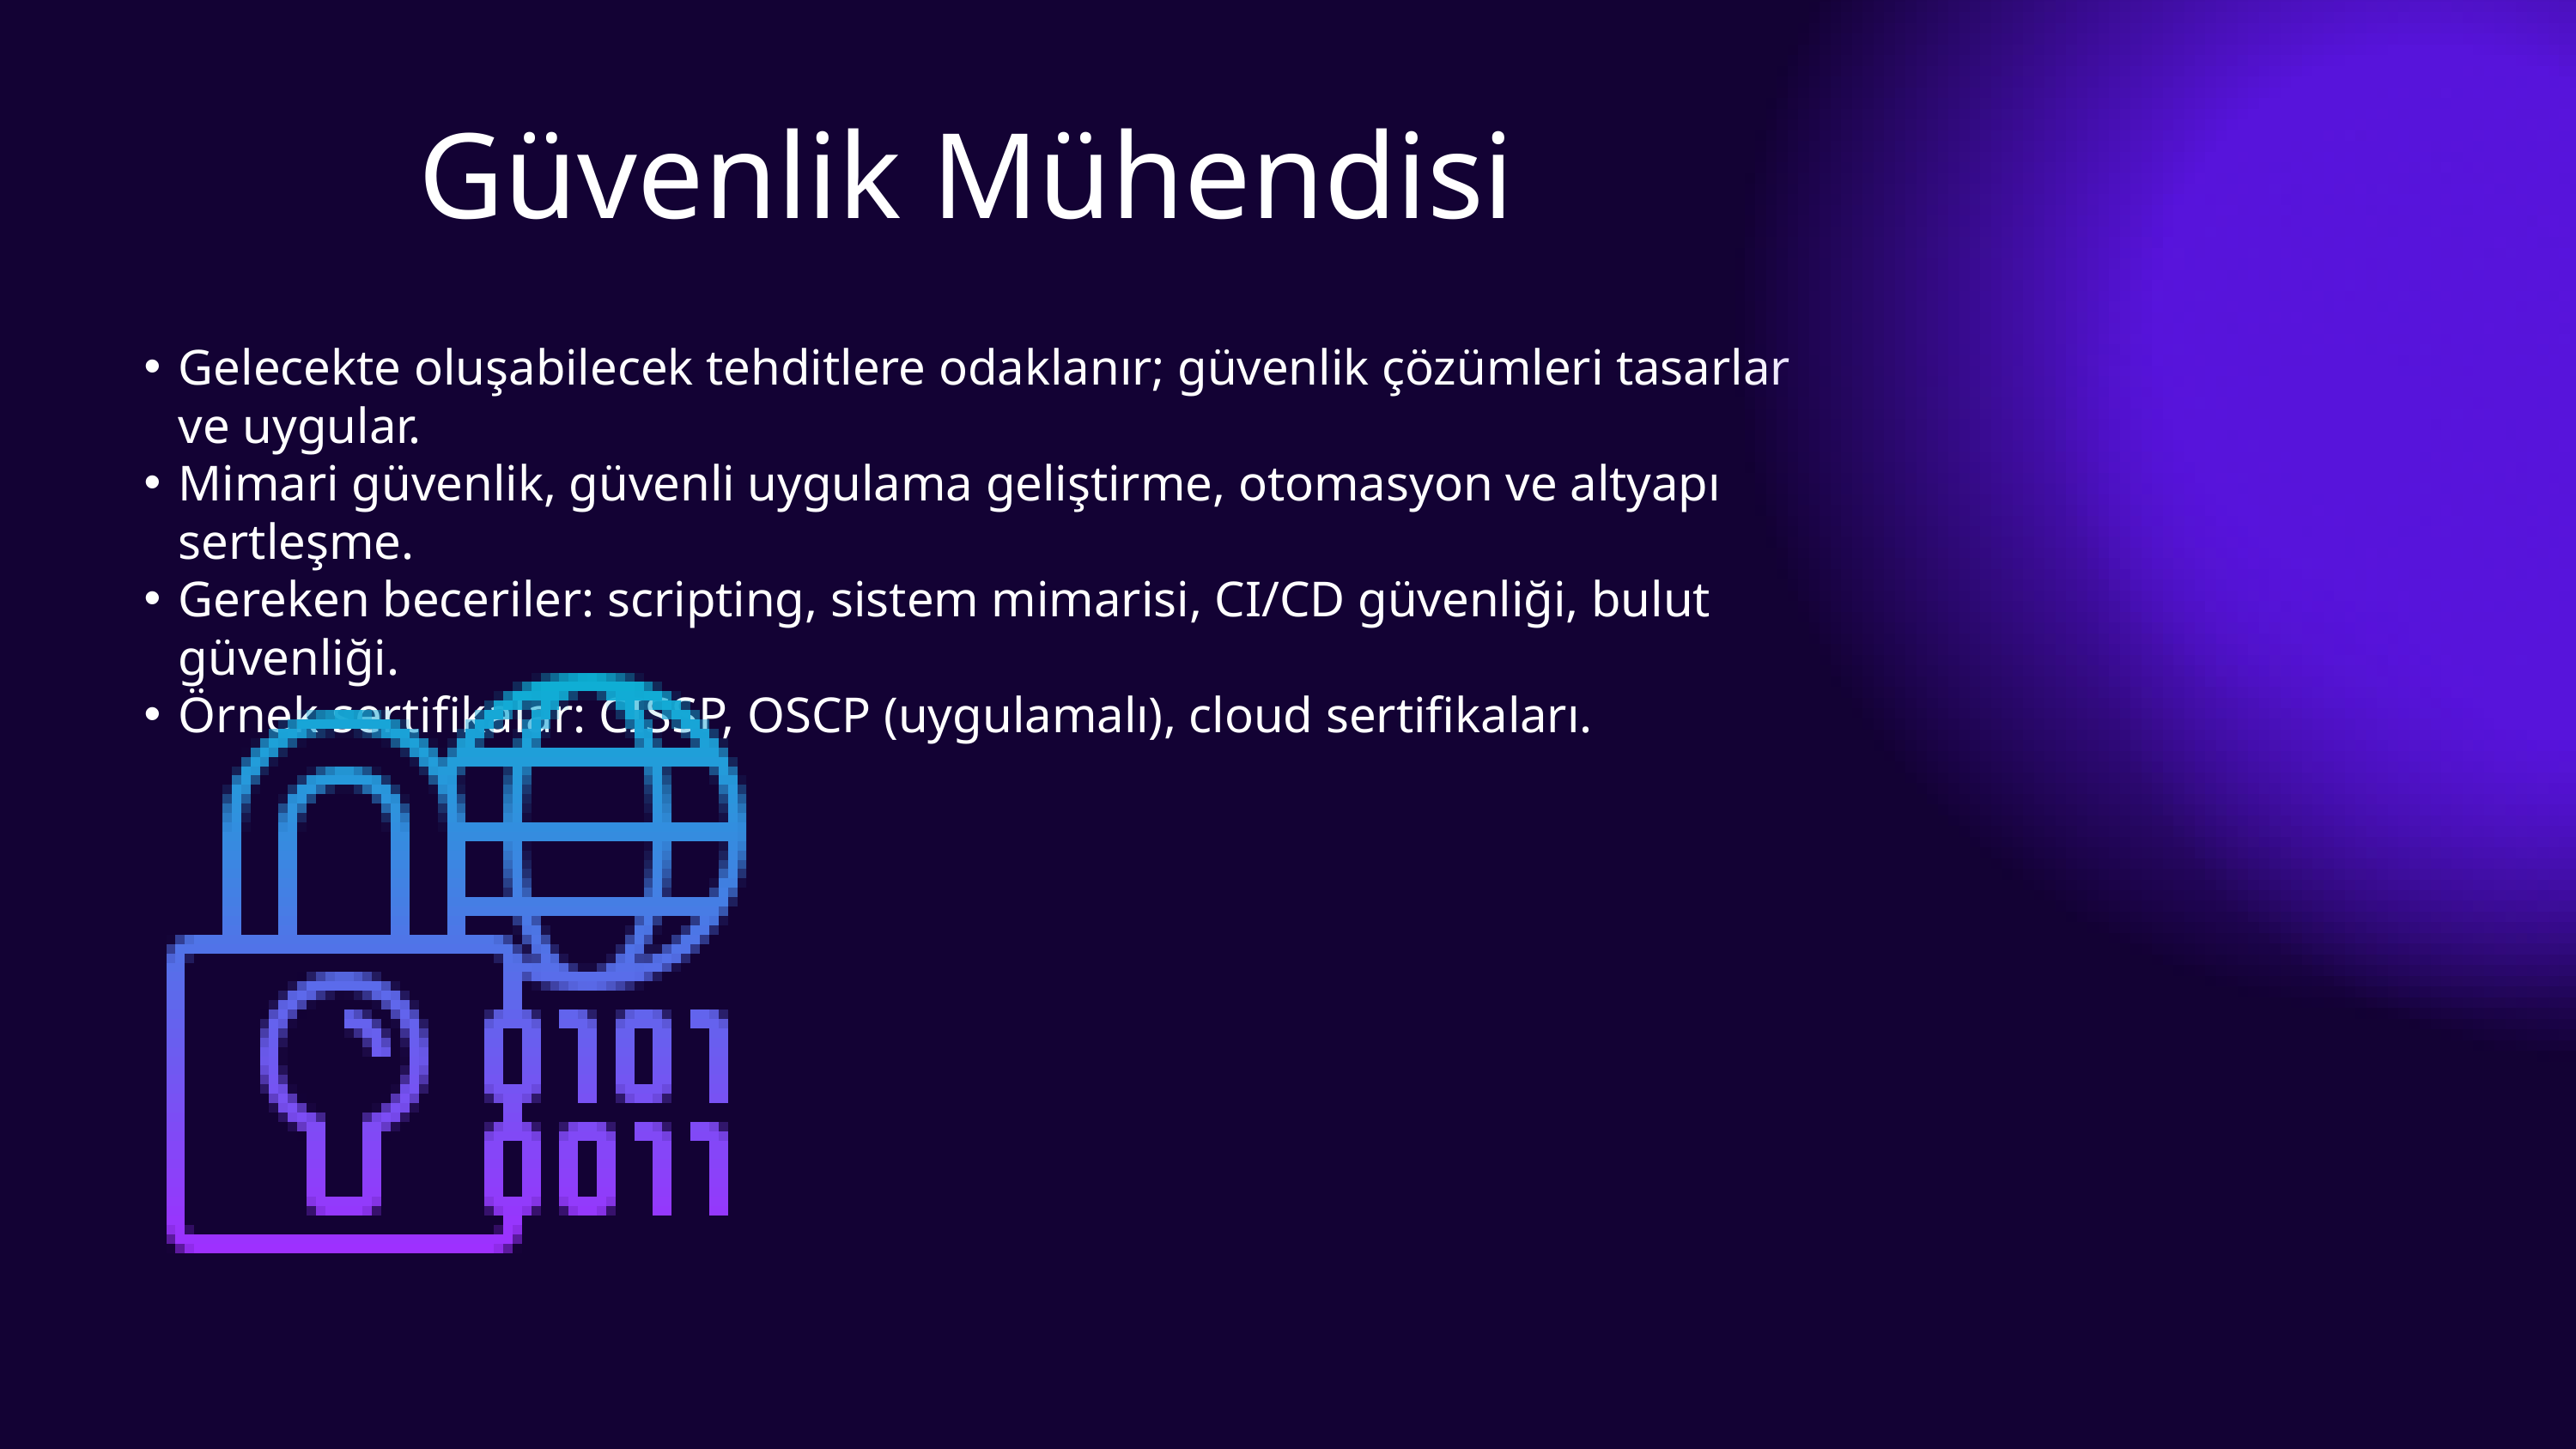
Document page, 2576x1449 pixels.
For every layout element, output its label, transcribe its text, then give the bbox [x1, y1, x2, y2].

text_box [96, 58, 1838, 300]
text_box [1735, 0, 2576, 1062]
text_box [167, 673, 747, 1253]
text_box Gelecekte oluşabilecek tehditlere odaklanır; güvenlik çözümleri tasarlar ve uygular. Mimari güvenlik, güvenli uygulama geliştirme, otomasyon ve altyapı sertleşme. Gereken beceriler: scripting, sistem mimarisi, CI/CD güvenliği, bulut güvenliği. Örnek sertifikalar: CISSP, OSCP (uygulamalı), cloud sertifikaları. [109, 336, 1735, 743]
